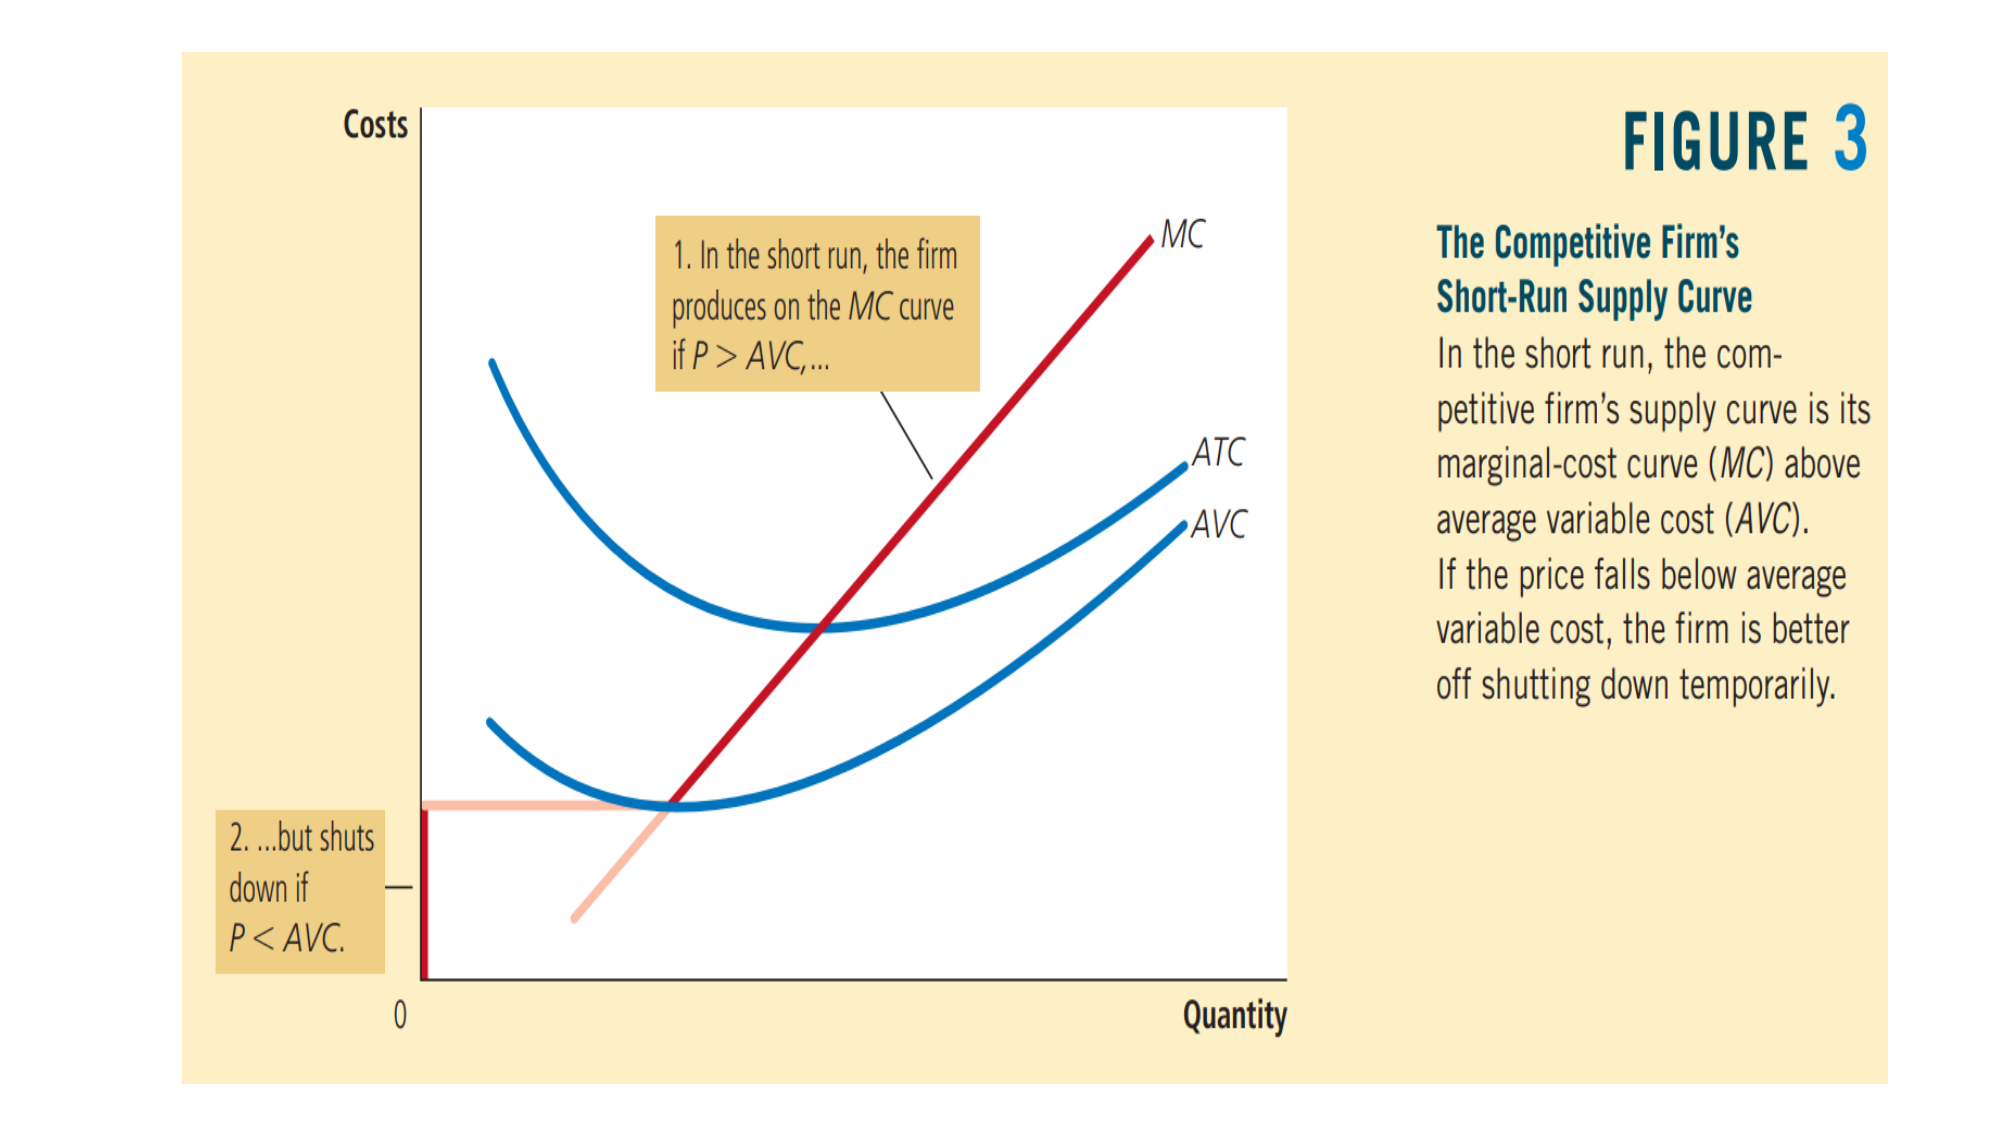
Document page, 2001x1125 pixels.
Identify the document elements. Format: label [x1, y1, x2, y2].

picture [182, 52, 1888, 1084]
